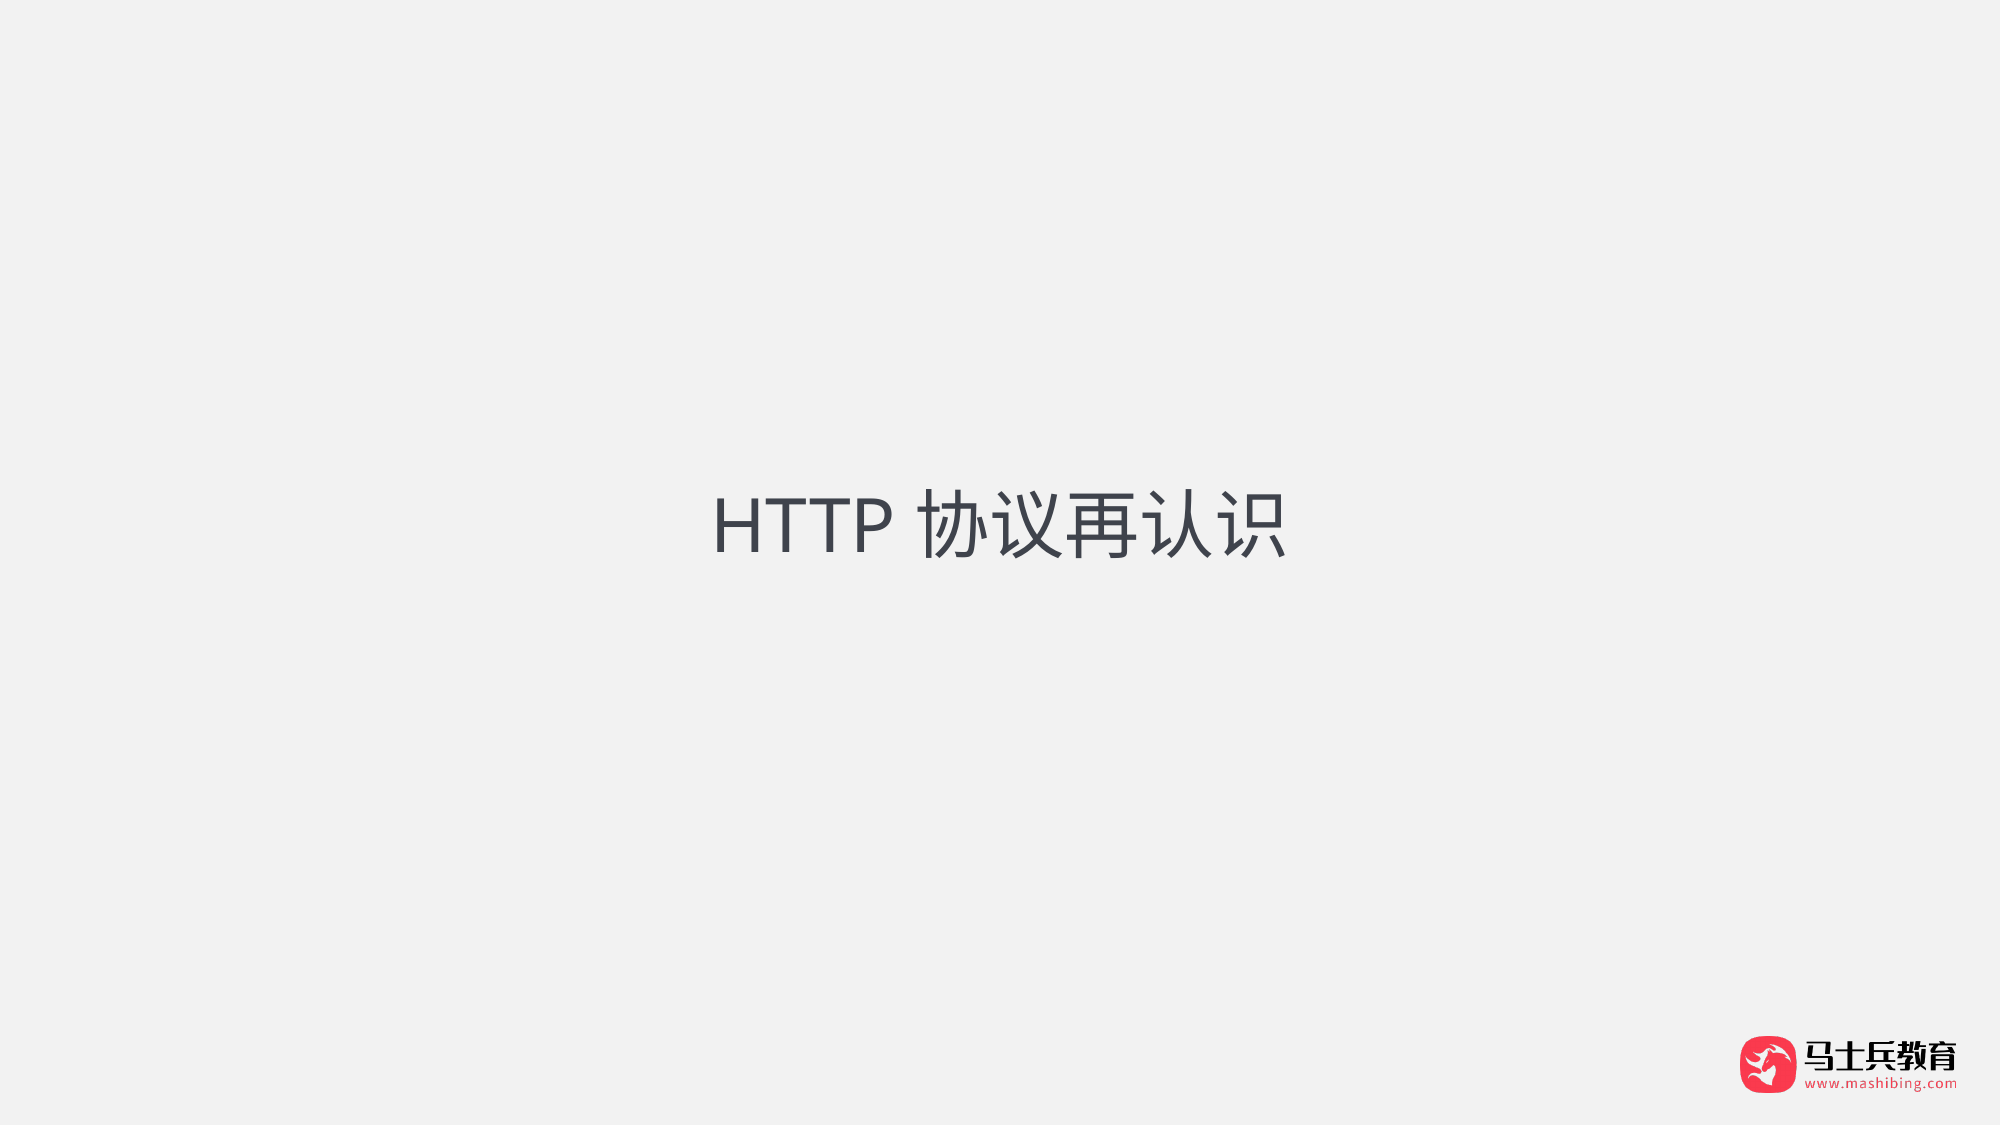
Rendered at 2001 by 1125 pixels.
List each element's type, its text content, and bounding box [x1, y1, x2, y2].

text_box HTTP协议再认识 [249, 184, 1750, 576]
picture [1740, 1036, 1956, 1093]
